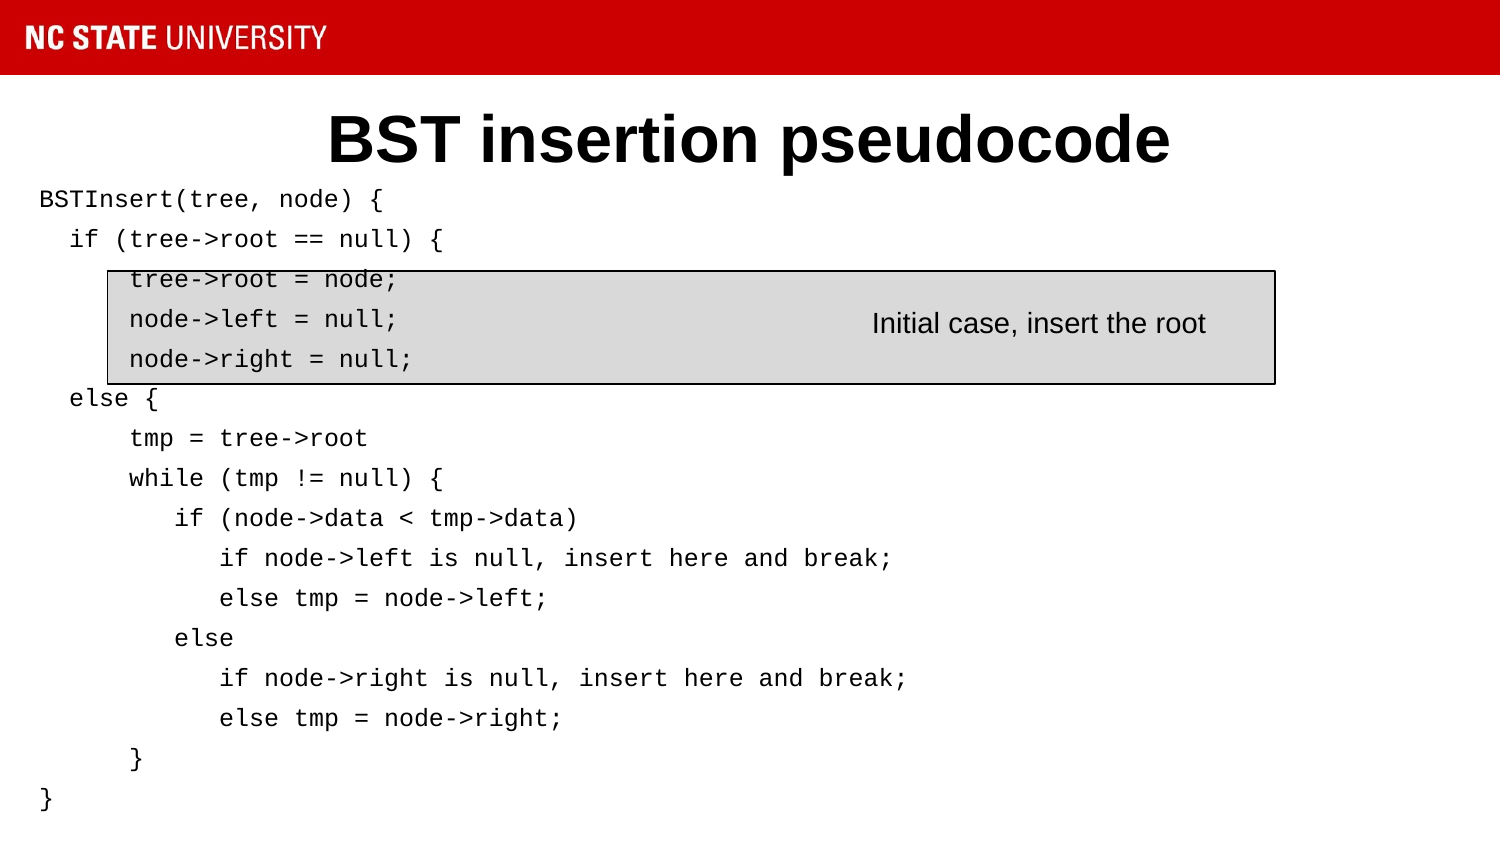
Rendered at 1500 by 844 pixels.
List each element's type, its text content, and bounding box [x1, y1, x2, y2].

text_box Initial case, insert the root [856, 289, 1241, 366]
picture [0, 0, 1500, 75]
title BST insertion pseudocode [75, 70, 1425, 202]
list BSTInsert(tree, node) { if (tree->root == null) { tree->root = node; node->left = null; node->right = null; else { tmp = tree->root while (tmp != null) { if (node->data < tmp->data) if node->left is null, insert here and break; else tmp = node->left; else if node->right is null, insert here and break; else tmp = node->right; } } [24, 167, 1375, 648]
